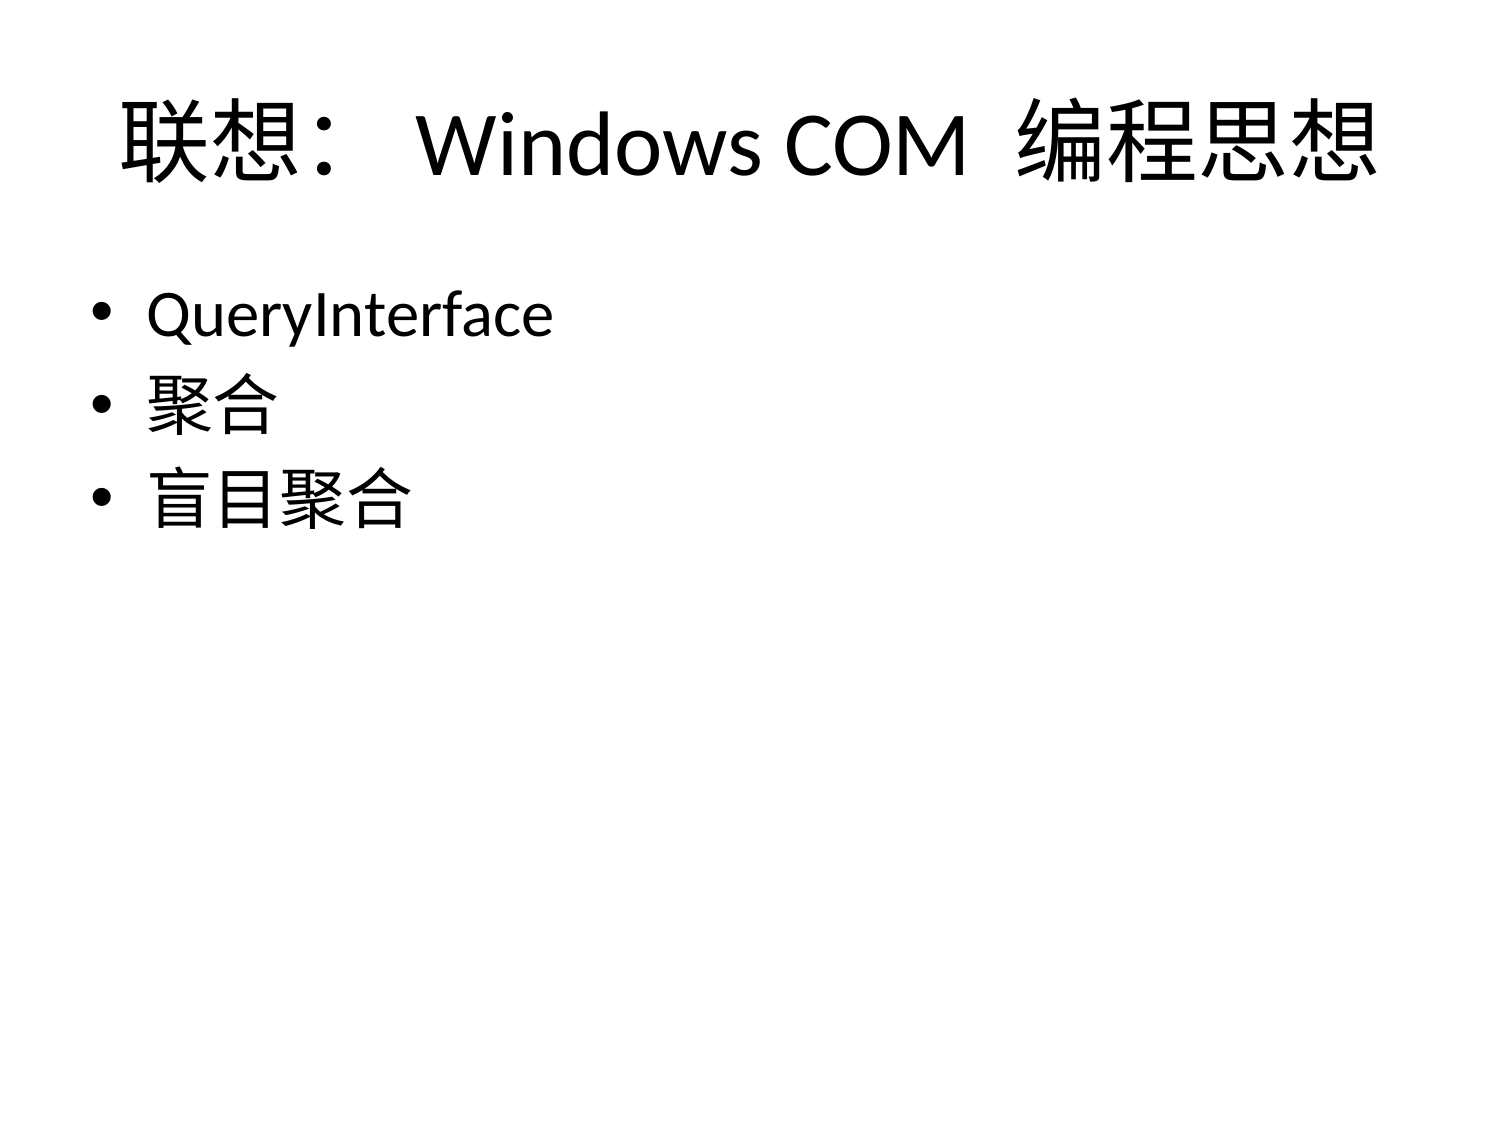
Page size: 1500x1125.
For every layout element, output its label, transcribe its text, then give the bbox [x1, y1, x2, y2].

list QueryInterface 聚合 盲目聚合 [75, 262, 1425, 1005]
title 联想：Windows COM 编程思想 [75, 45, 1425, 233]
